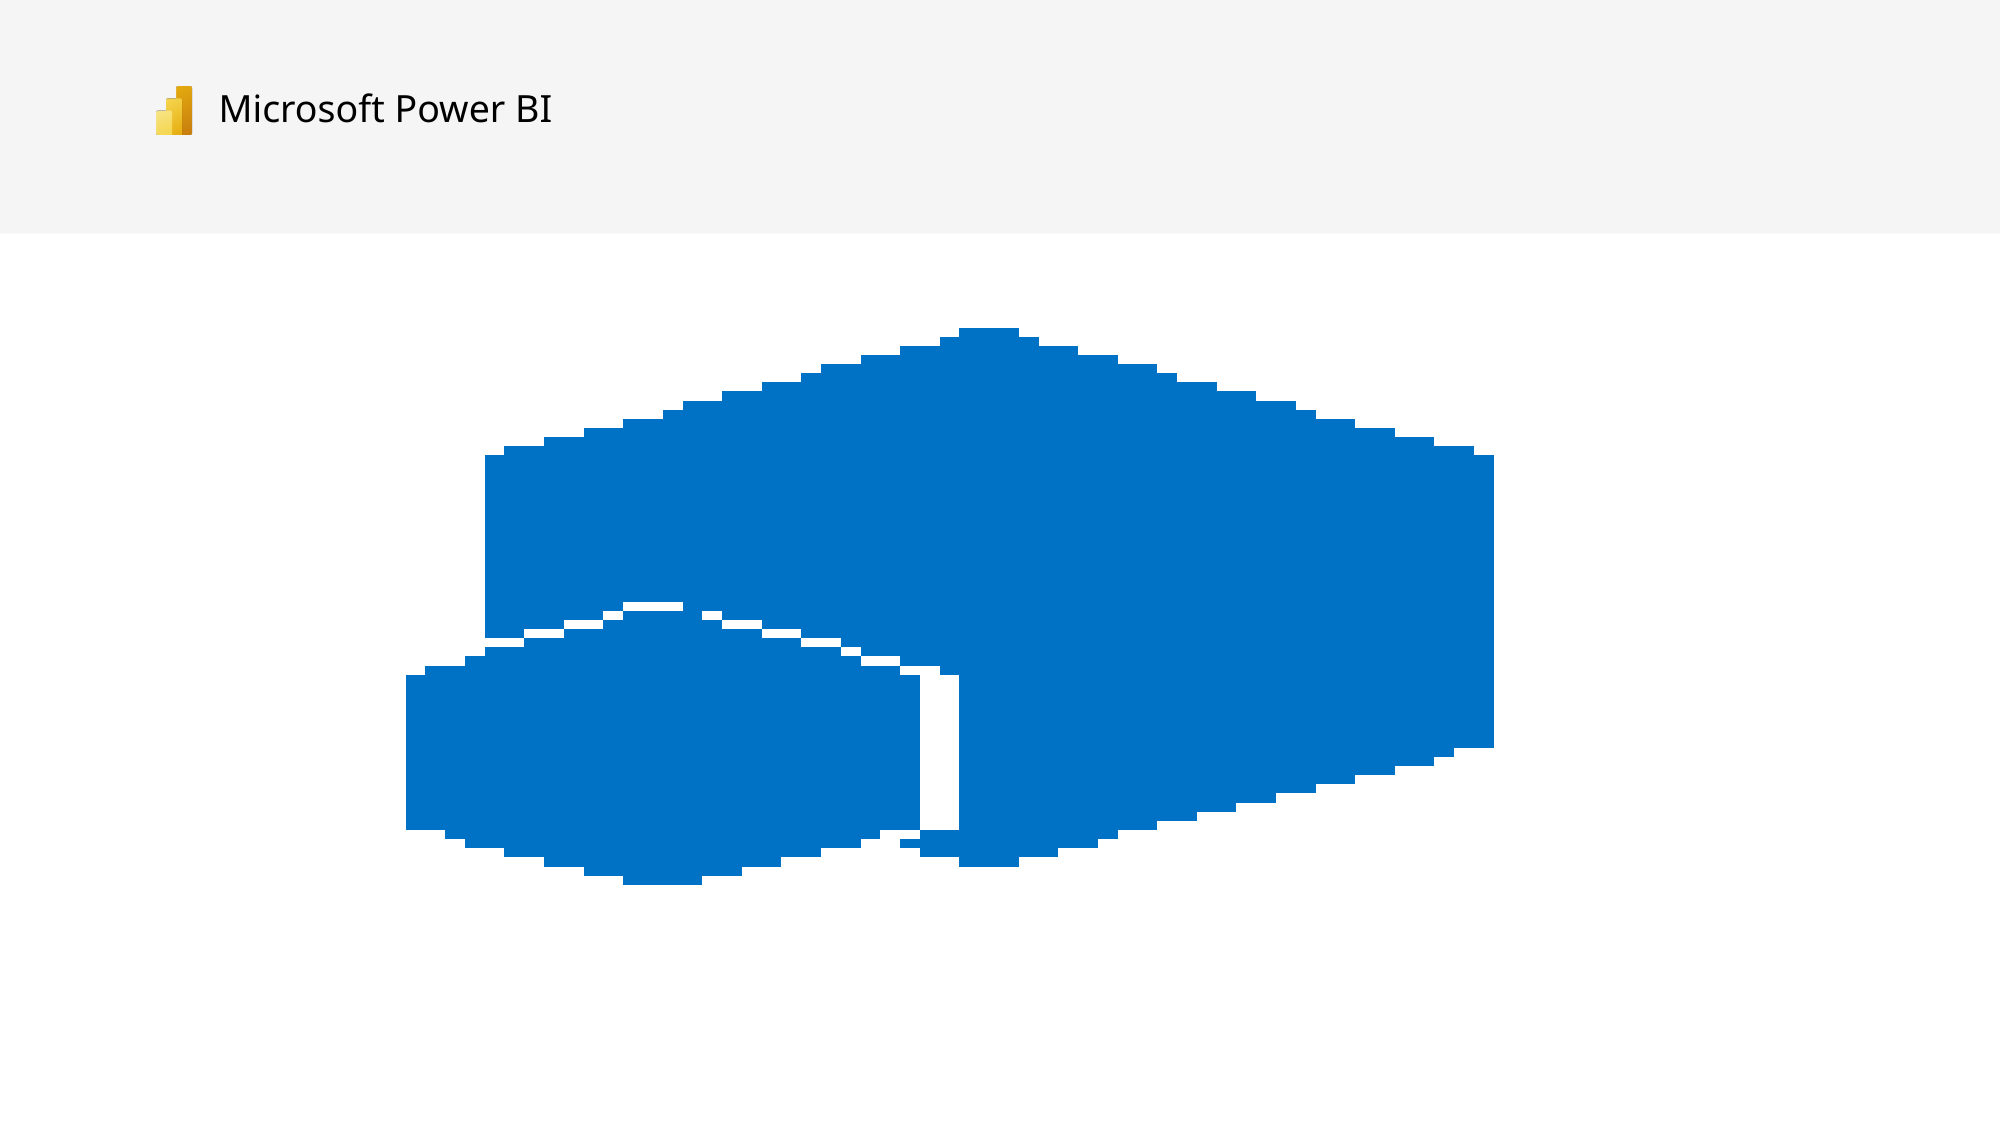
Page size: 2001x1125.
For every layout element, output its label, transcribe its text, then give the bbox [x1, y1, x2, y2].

picture [149, 86, 198, 135]
title Microsoft Power BI [0, 0, 2000, 235]
picture [50, 191, 1949, 1068]
